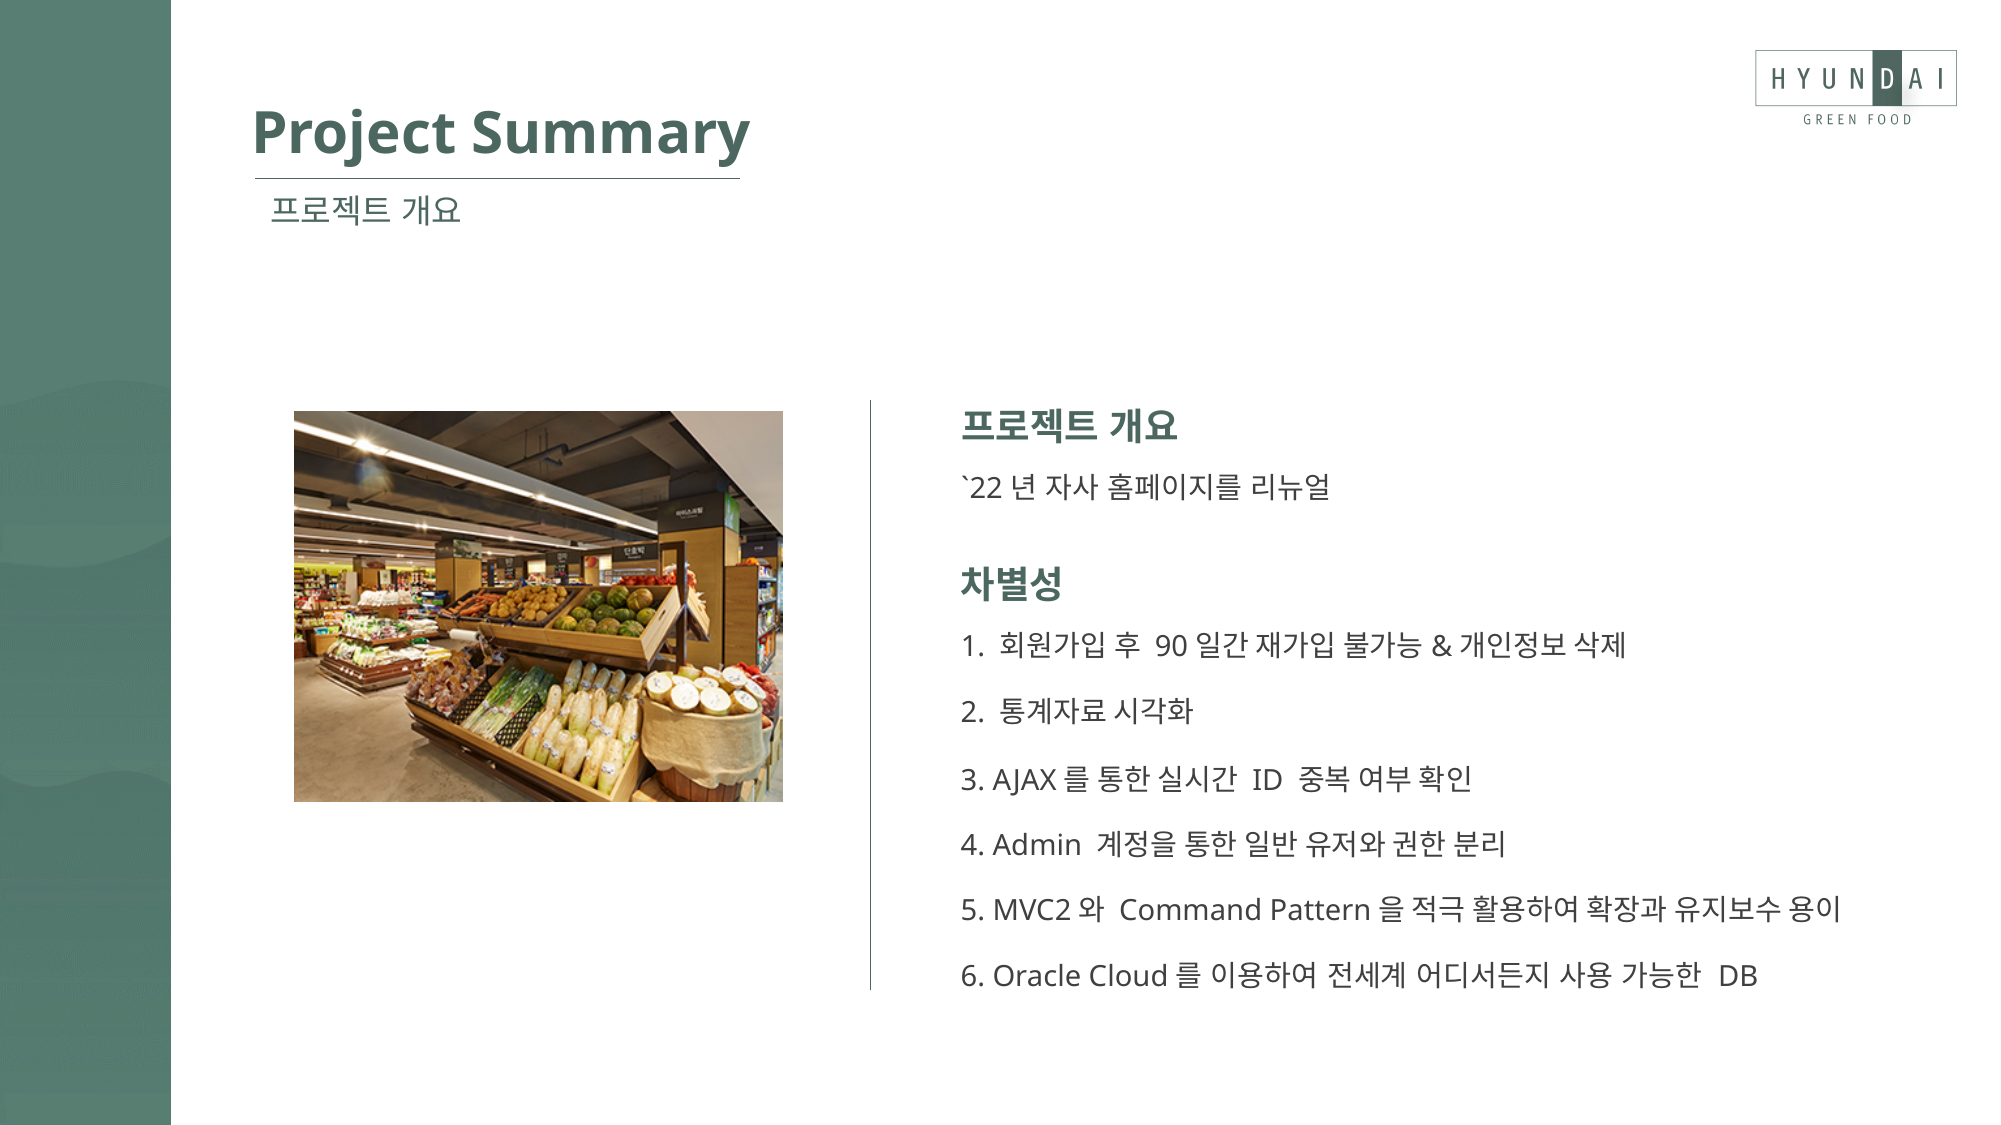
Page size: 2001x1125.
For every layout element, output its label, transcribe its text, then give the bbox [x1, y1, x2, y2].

text_box 프로젝트 개요 [946, 395, 1259, 456]
text_box 3. AJAX를 통한 실시간 ID 중복 여부 확인 [945, 753, 1924, 804]
picture [1753, 48, 1959, 130]
text_box 2. 통계자료 시각화 [945, 685, 1924, 736]
text_box 6. Oracle Cloud를 이용하여 전세계 어디서든지 사용 가능한 DB [945, 950, 1904, 1001]
text_box 차별성 [945, 553, 1189, 614]
picture [0, 0, 171, 1125]
text_box 프로젝트 개요 [255, 183, 725, 238]
picture [294, 411, 783, 802]
text_box 5. MVC2와 Command Pattern을 적극 활용하여 확장과 유지보수 용이 [945, 884, 1904, 935]
text_box `22년 자사 홈페이지를 리뉴얼 [946, 461, 1924, 512]
text_box Project Summary [236, 87, 779, 173]
text_box 1. 회원가입 후 90일간 재가입 불가능&개인정보 삭제 [945, 619, 1923, 670]
text_box 4. Admin 계정을 통한 일반 유저와 권한 분리 [945, 818, 1924, 869]
